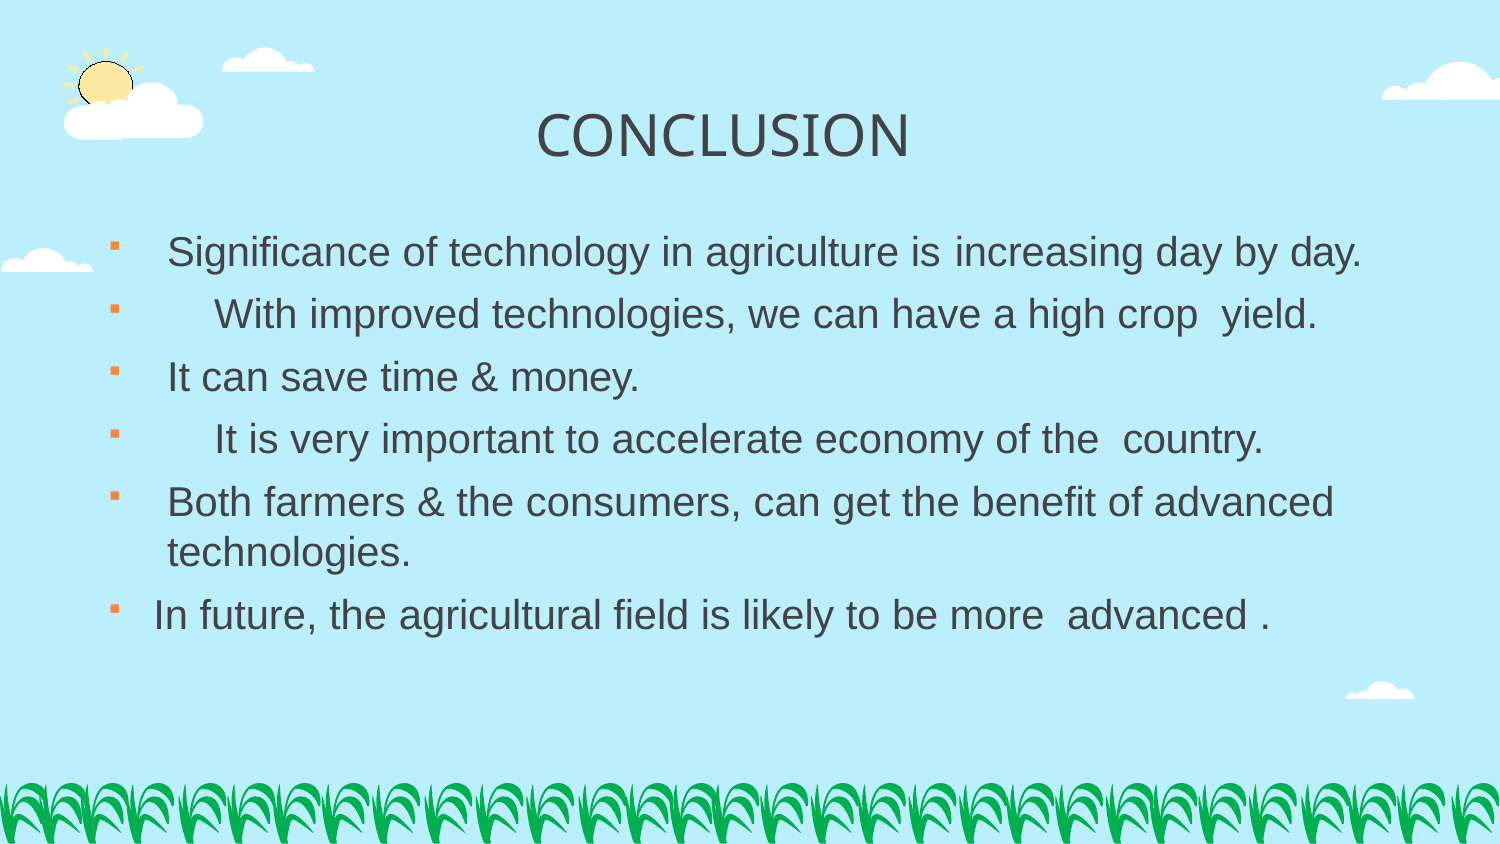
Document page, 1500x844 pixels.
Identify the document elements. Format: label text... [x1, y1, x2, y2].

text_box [857, 782, 907, 844]
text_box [1301, 782, 1347, 844]
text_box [1149, 782, 1197, 844]
title CONCLUSION [22, 83, 1425, 178]
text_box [49, 782, 79, 844]
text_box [0, 782, 49, 844]
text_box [959, 782, 1005, 844]
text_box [1248, 782, 1298, 844]
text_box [227, 782, 271, 844]
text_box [526, 782, 575, 844]
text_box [80, 782, 125, 844]
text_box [1198, 782, 1247, 844]
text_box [272, 782, 320, 844]
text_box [1397, 782, 1446, 844]
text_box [1055, 782, 1104, 844]
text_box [178, 782, 226, 844]
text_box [1451, 782, 1500, 844]
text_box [760, 782, 809, 844]
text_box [1105, 782, 1148, 844]
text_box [908, 782, 957, 844]
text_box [61, 46, 204, 140]
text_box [1348, 782, 1396, 844]
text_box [424, 782, 474, 844]
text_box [321, 782, 371, 844]
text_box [578, 782, 624, 844]
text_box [126, 782, 175, 844]
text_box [372, 782, 421, 844]
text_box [475, 782, 525, 844]
list Significance of technology in agriculture is increasing day by day. With improved technologies, we can have a high crop yield. It can save time & money. It is very important to accelerate economy of the country. Both farmers & the consumers, can get the benefit of advanced technologies. In future, the agricultural field is likely to be more advanced . [91, 209, 1416, 717]
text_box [711, 782, 759, 844]
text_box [810, 782, 856, 844]
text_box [669, 782, 710, 844]
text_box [1006, 782, 1053, 844]
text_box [625, 782, 668, 844]
